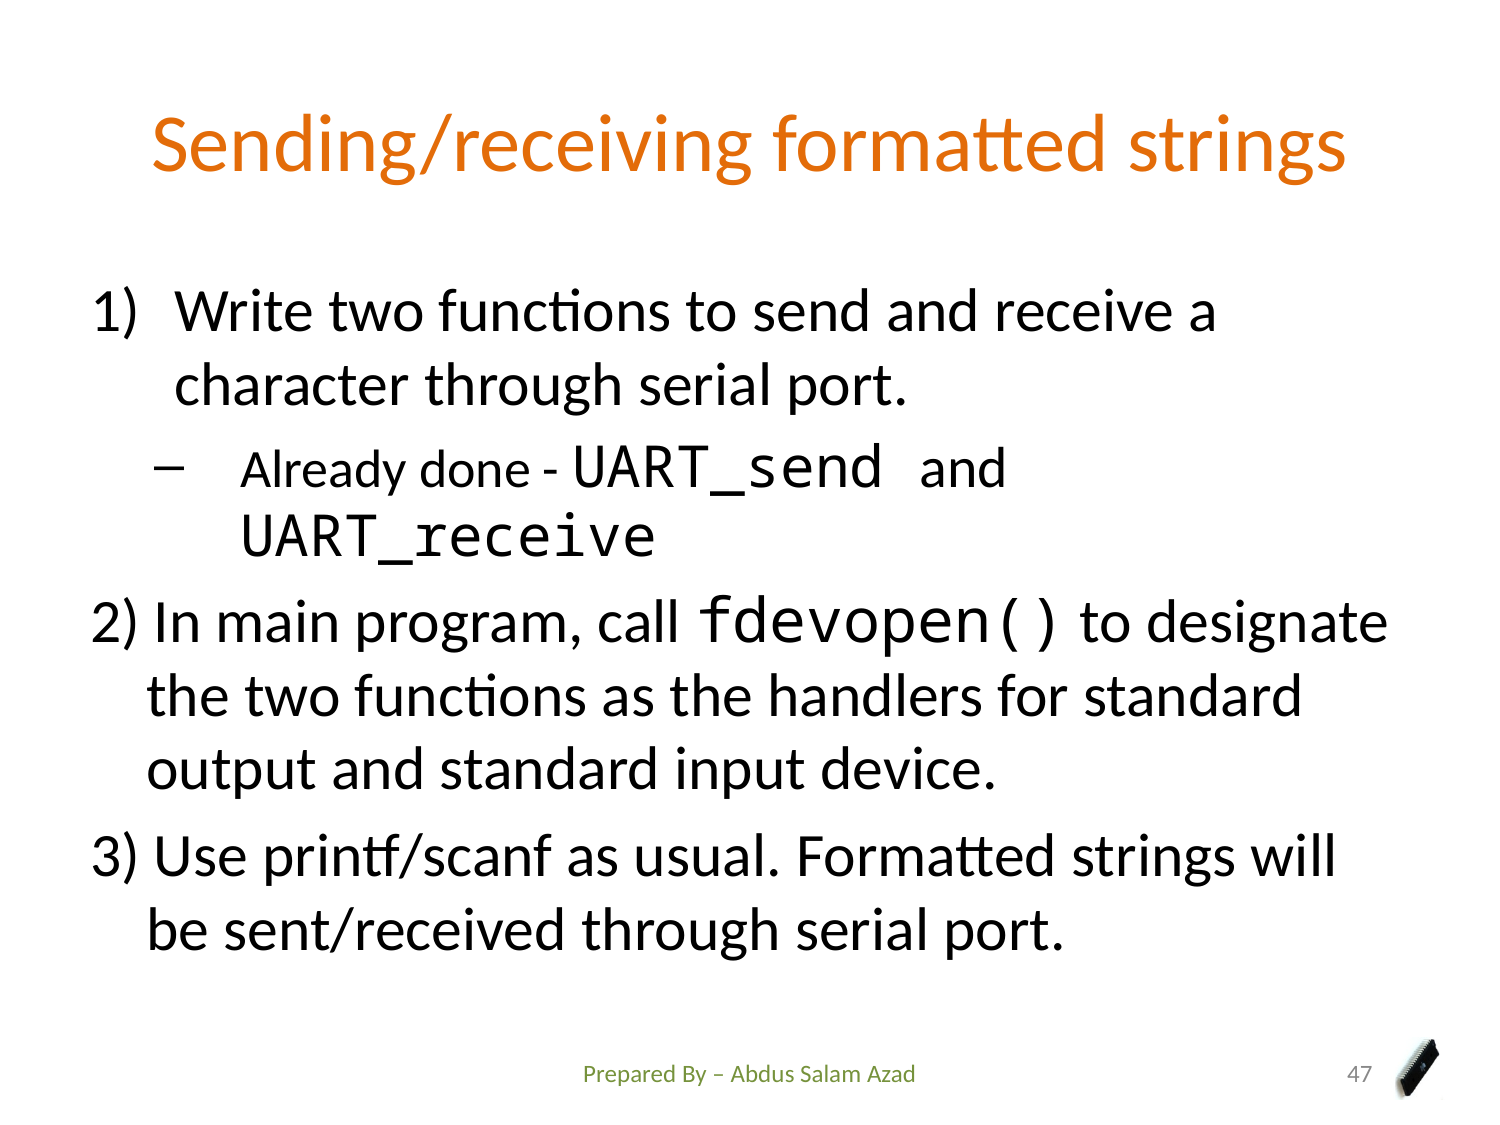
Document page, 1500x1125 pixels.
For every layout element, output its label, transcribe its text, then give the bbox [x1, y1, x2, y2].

slide_number 47 [1037, 1042, 1388, 1103]
picture [1387, 1037, 1450, 1100]
footer Prepared By – Abdus Salam Azad [512, 1042, 988, 1103]
title Sending/receiving formatted strings [75, 45, 1425, 233]
list Write two functions to send and receive a character through serial port. Already done - UART_send and UART_receive 2) In main program, call fdevopen() to designate the two functions as the handlers for standard output and standard input device. 3) Use printf/scanf as usual. Formatted strings will be sent/received through serial port. [75, 262, 1425, 1005]
